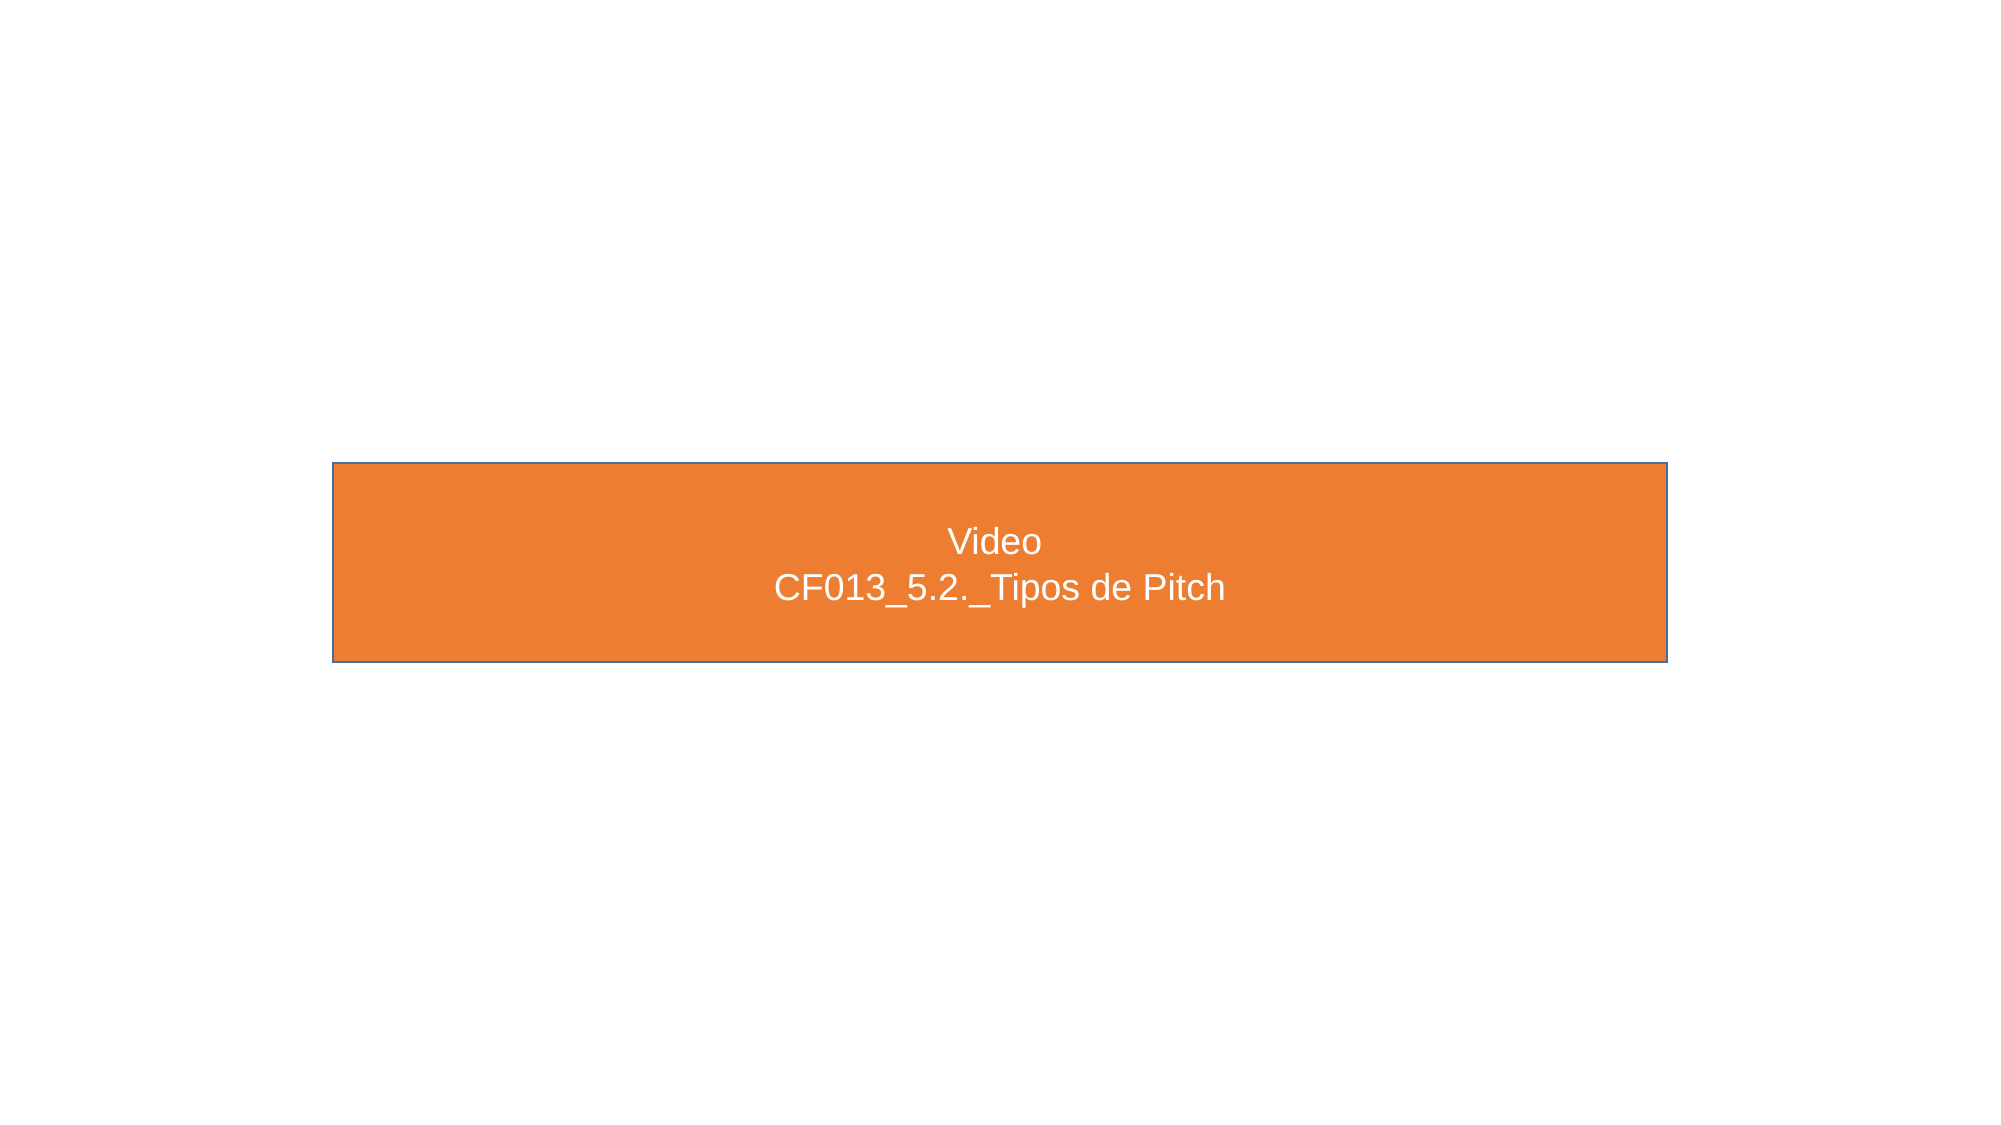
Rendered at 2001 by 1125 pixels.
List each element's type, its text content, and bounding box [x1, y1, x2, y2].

text_box Video CF013_5.2._Tipos de Pitch [332, 463, 1668, 662]
